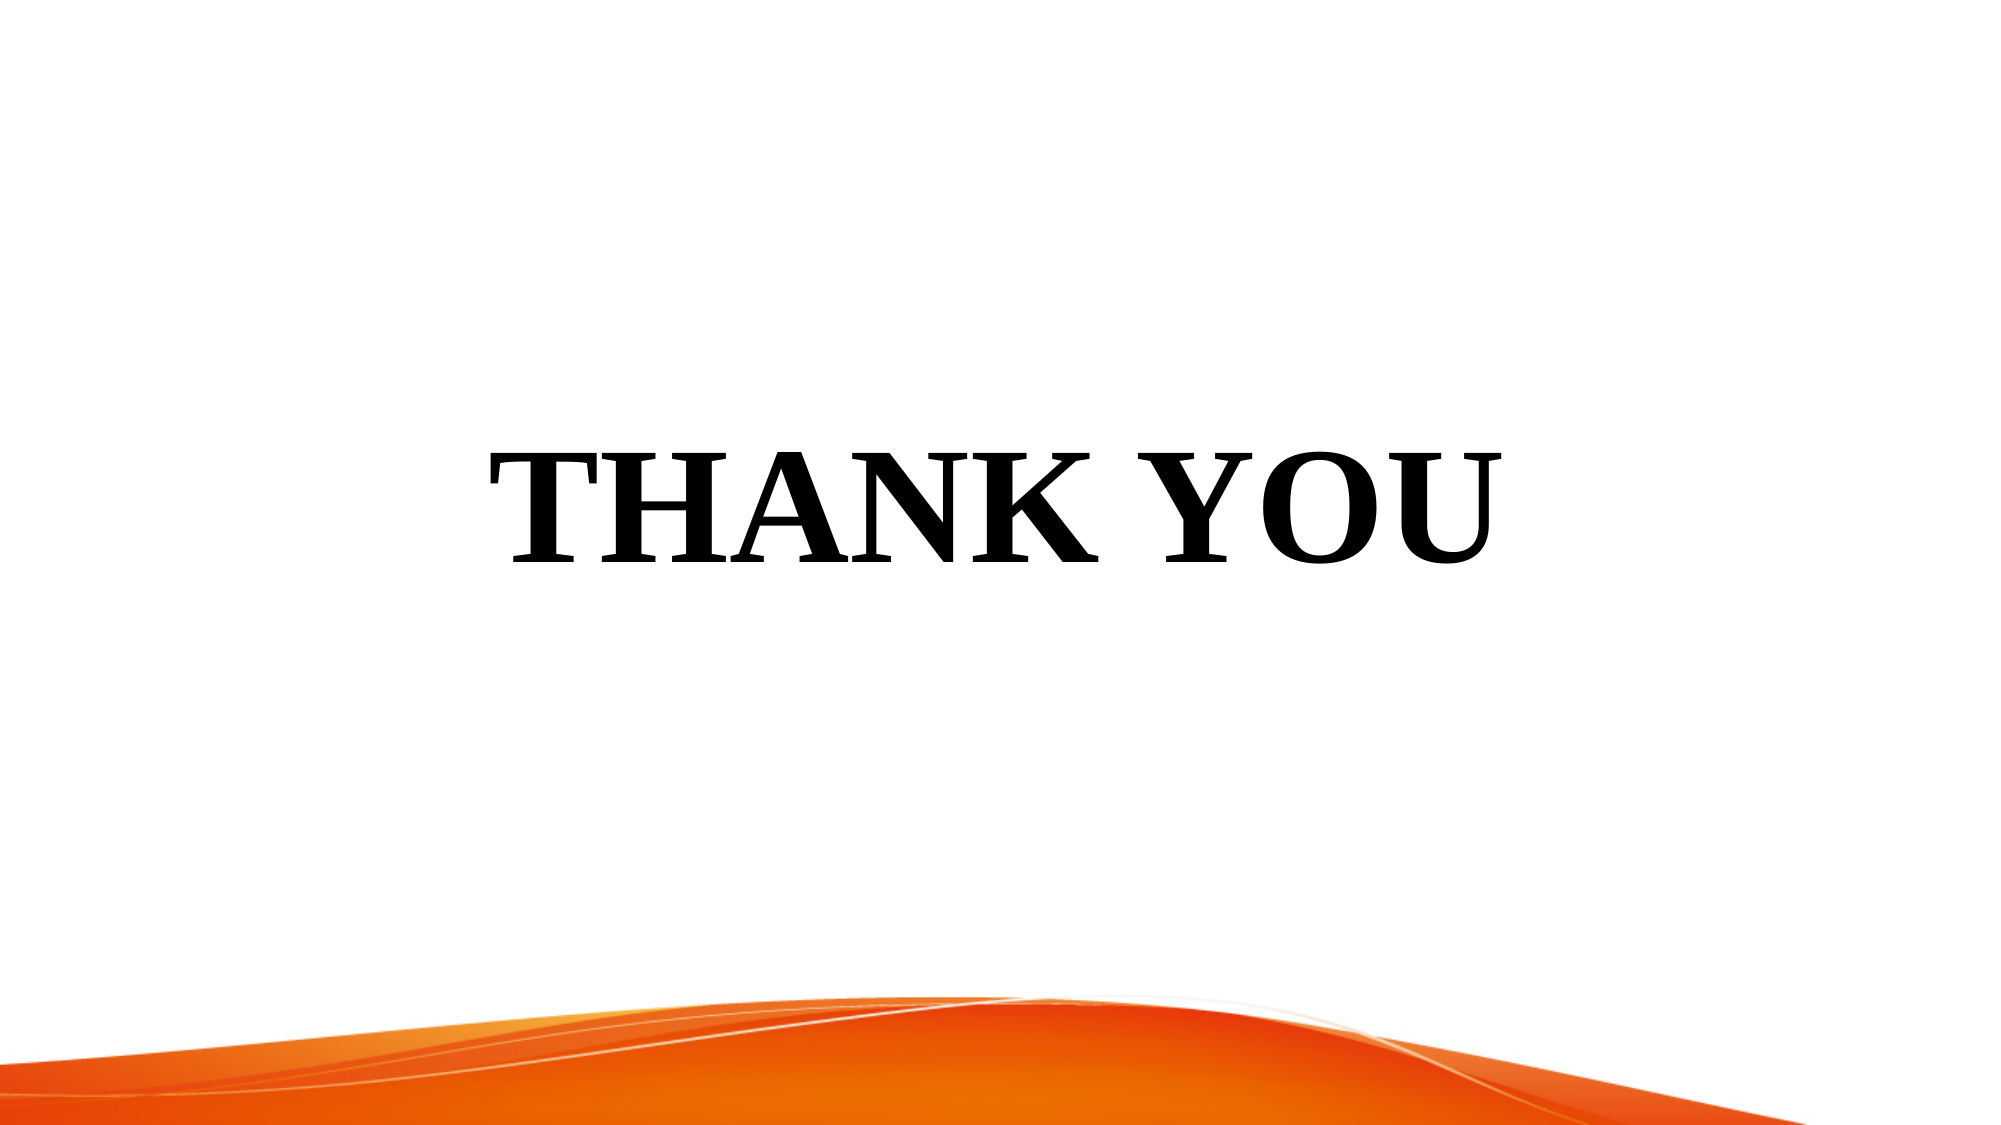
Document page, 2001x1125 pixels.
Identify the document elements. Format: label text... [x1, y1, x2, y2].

list THANK YOU [473, 387, 1527, 563]
picture [0, 0, 2000, 1125]
